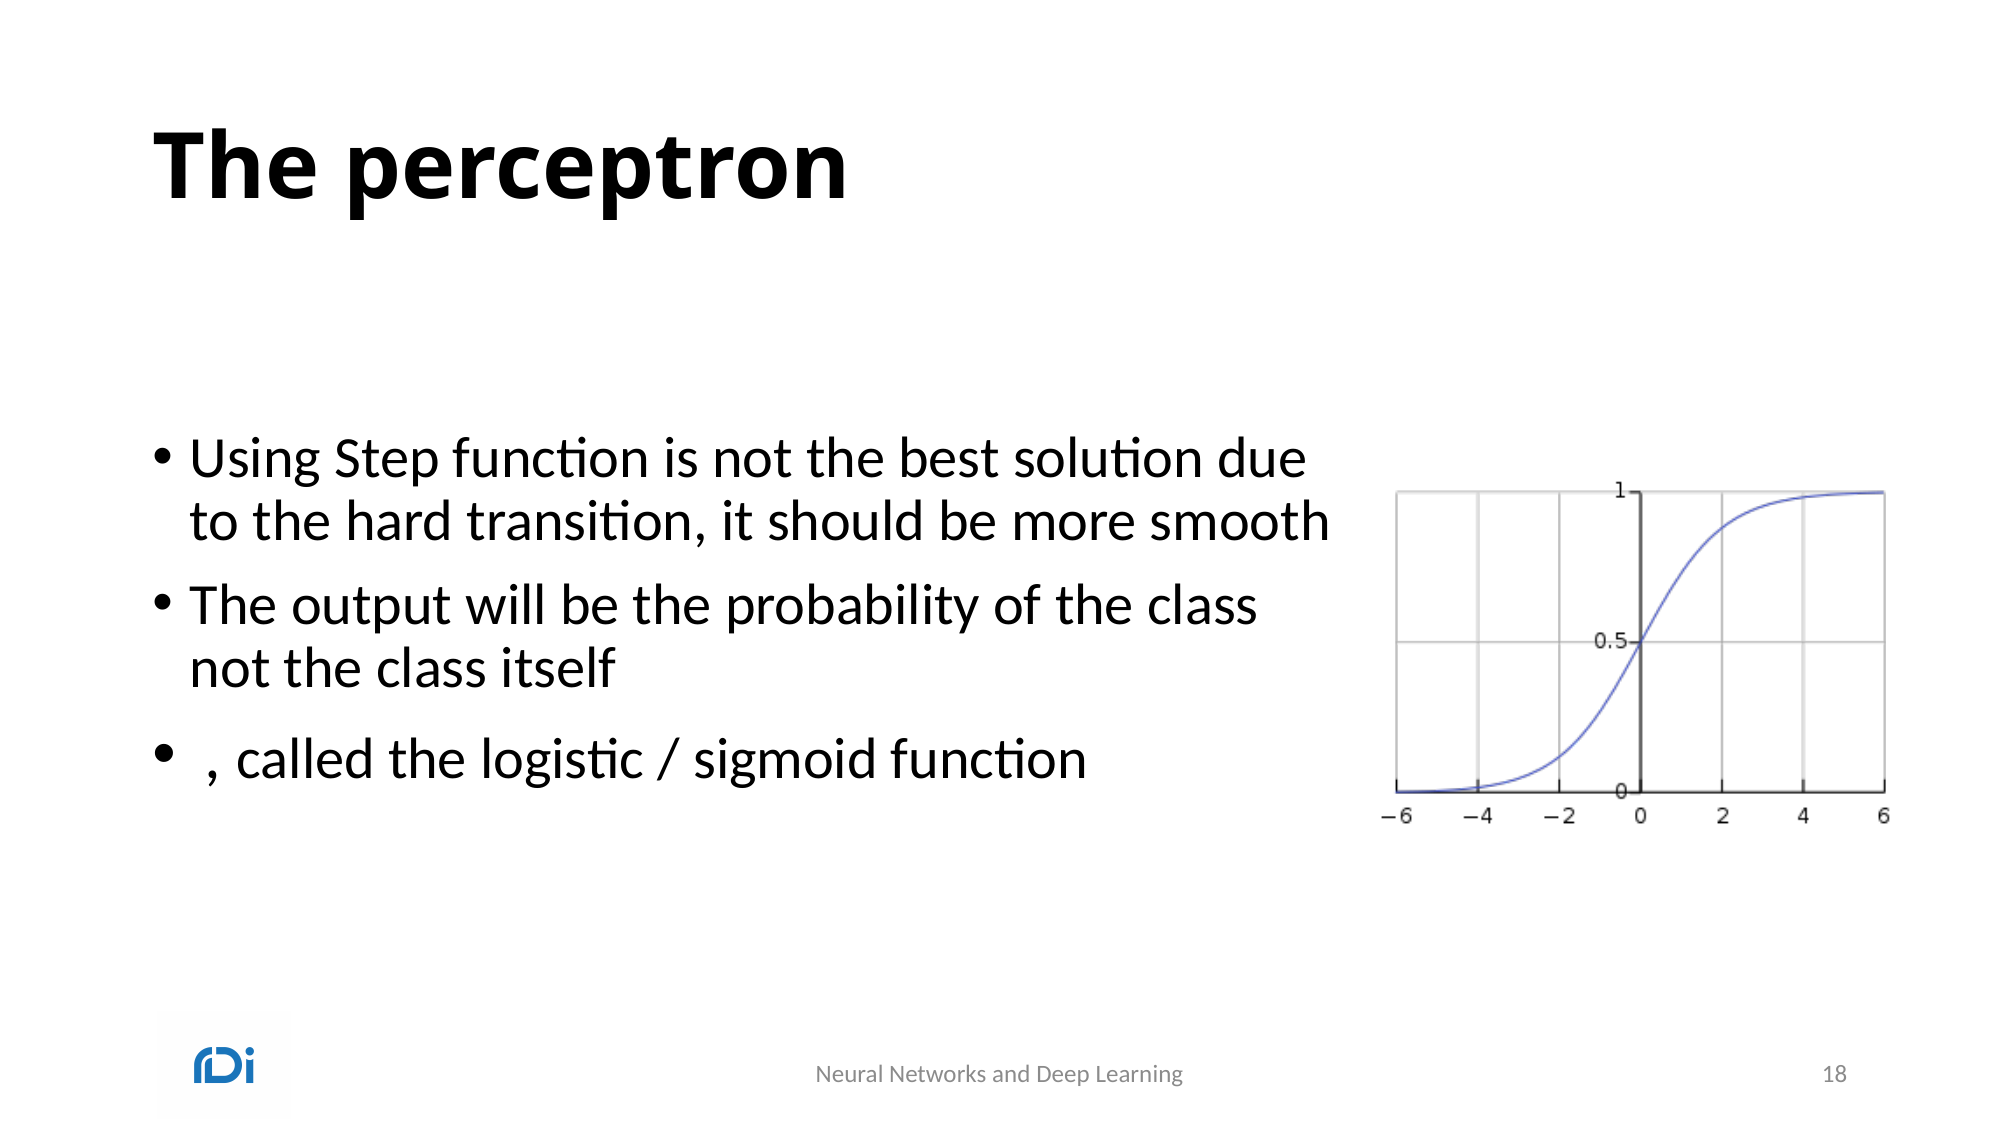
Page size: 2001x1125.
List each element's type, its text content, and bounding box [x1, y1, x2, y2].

picture [157, 1011, 291, 1119]
title The perceptron [137, 59, 1863, 278]
footer Neural Networks and Deep Learning [662, 1042, 1338, 1103]
slide_number 18 [1412, 1042, 1863, 1103]
picture [1361, 470, 1921, 843]
